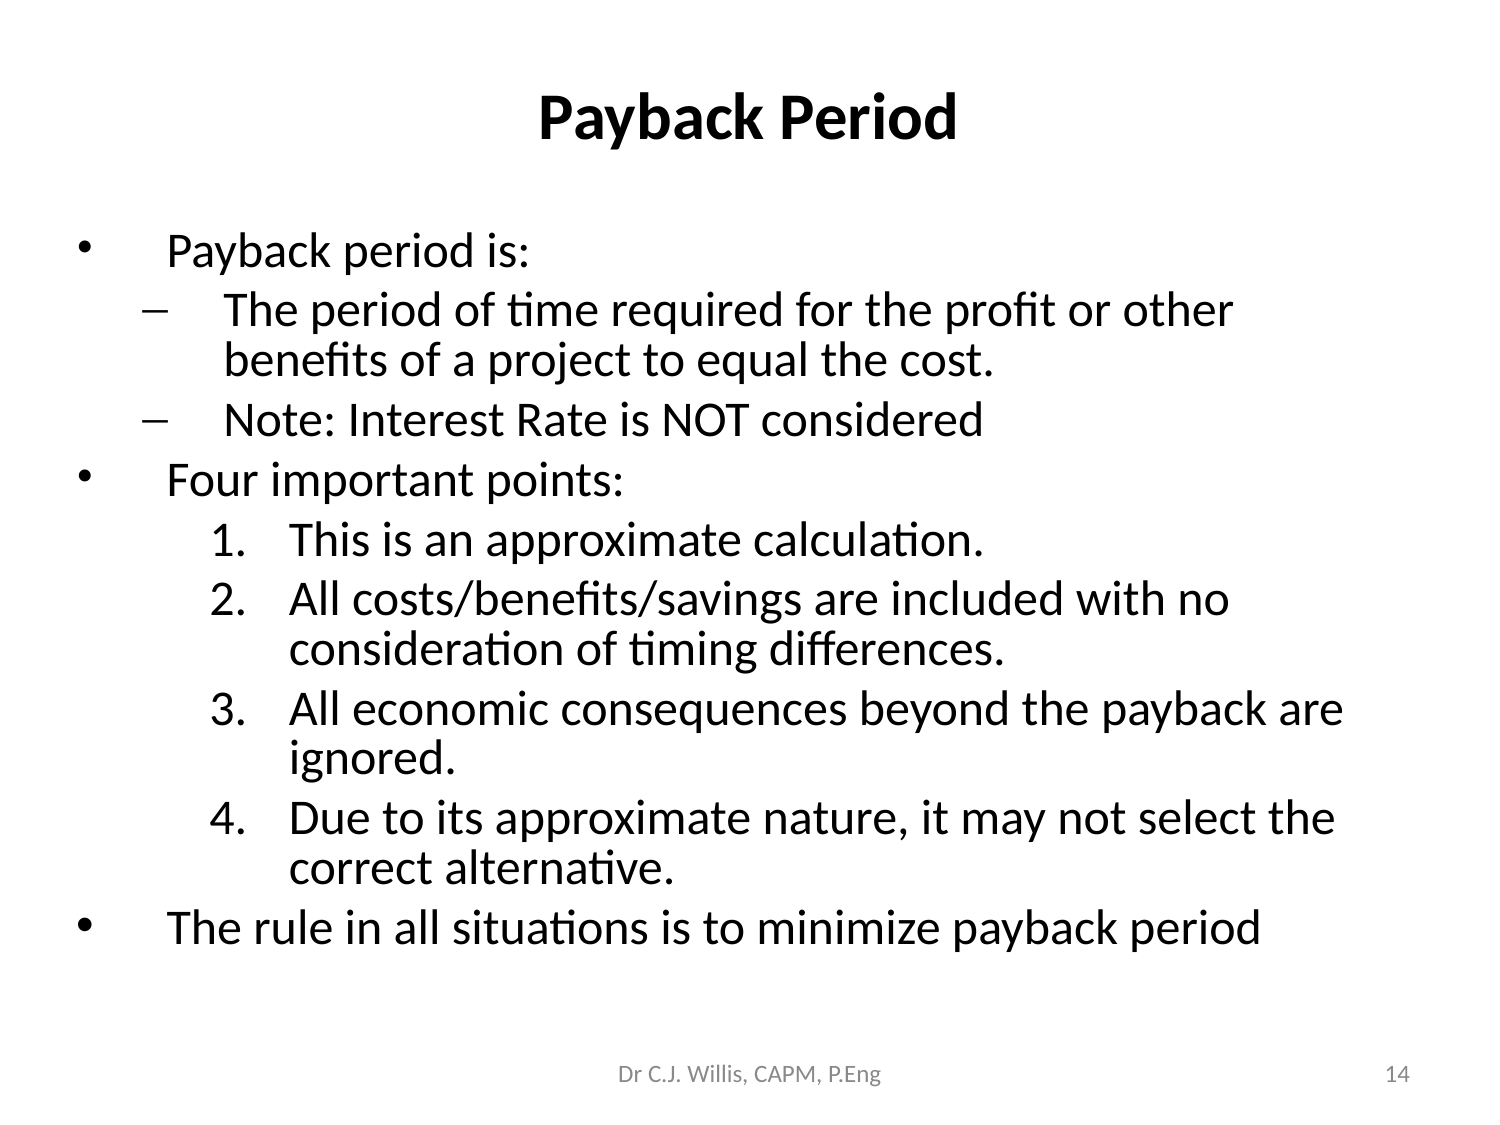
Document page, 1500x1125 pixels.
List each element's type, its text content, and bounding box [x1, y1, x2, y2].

text_box Dr C.J. Willis, CAPM, P.Eng [512, 1042, 988, 1103]
title Payback Period [107, 67, 1393, 158]
text_box ‹#› [1074, 1042, 1425, 1103]
list Payback period is: The period of time required for the profit or other benefits of a project to equal the cost. Note: Interest Rate is NOT considered Four important points: This is an approximate calculation. All costs/benefits/savings are included with no consideration of timing differences. All economic consequences beyond the payback are ignored. Due to its approximate nature, it may not select the correct alternative. The rule in all situations is to minimize payback period [60, 219, 1425, 1043]
